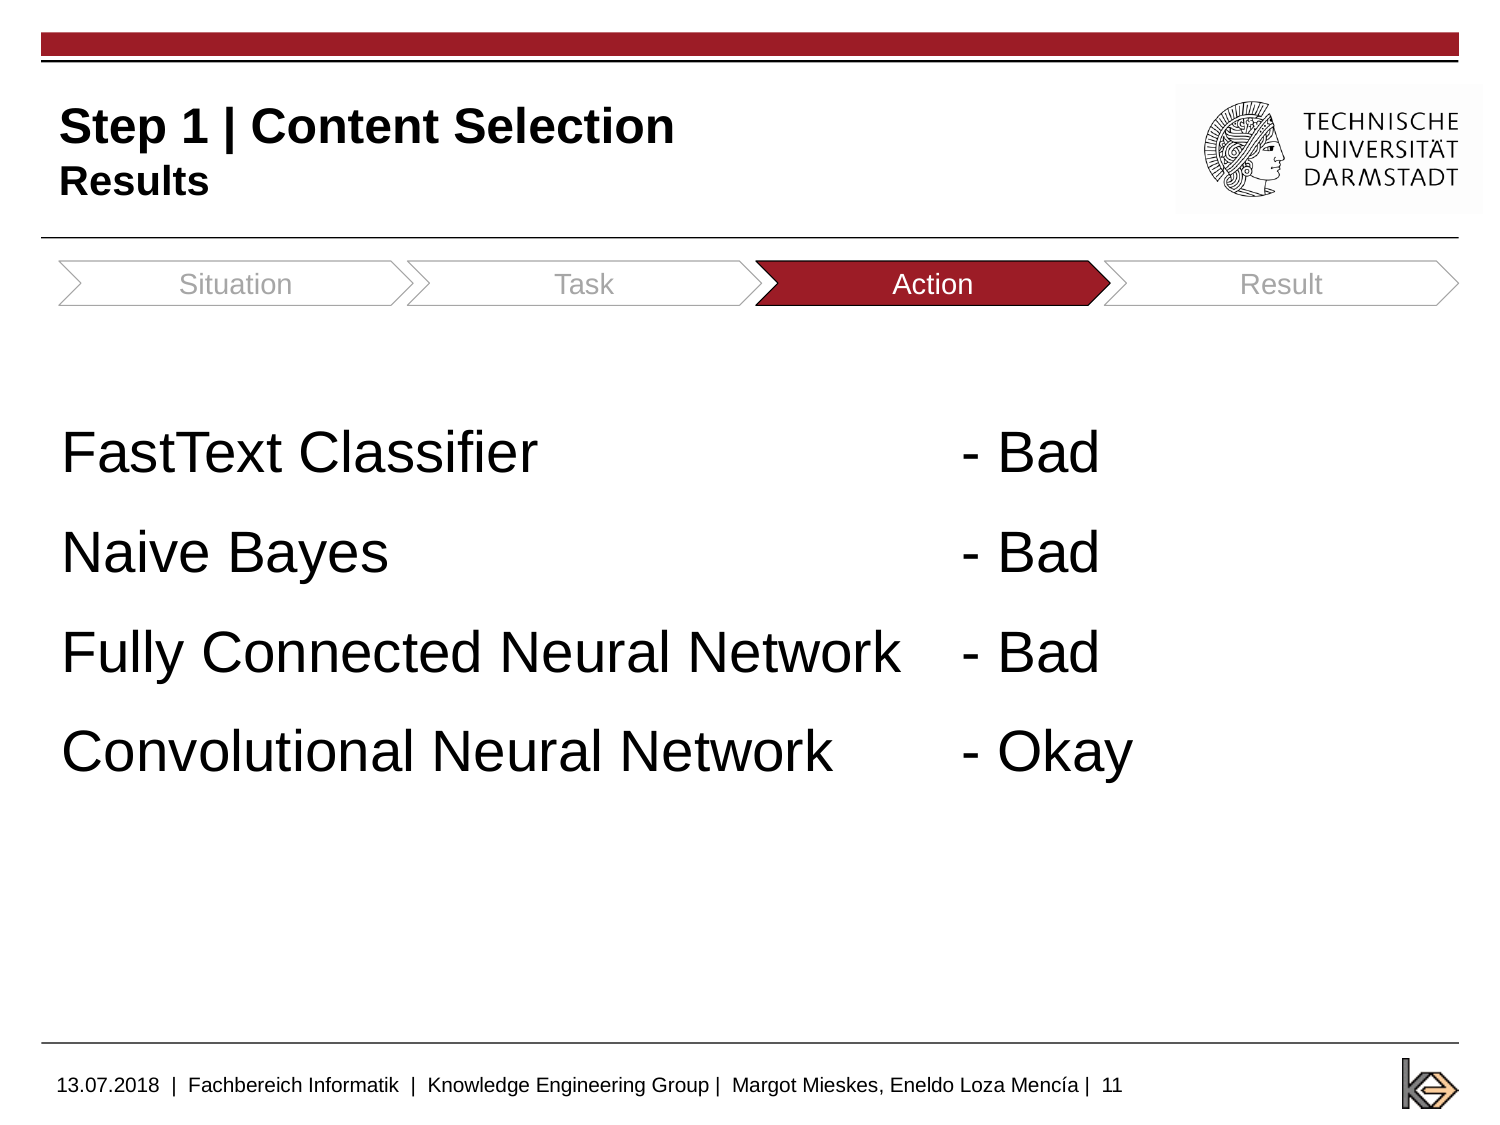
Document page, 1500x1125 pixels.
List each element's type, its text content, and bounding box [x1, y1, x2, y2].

picture [1402, 1060, 1459, 1109]
list FastText Classifier - Bad Naive Bayes - Bad Fully Connected Neural Network - Bad Convolutional Neural Network - Okay [61, 385, 1462, 1060]
text_box Task [405, 258, 764, 308]
text_box Action [753, 258, 1113, 308]
text_box Situation [56, 258, 416, 308]
text_box Result [1102, 258, 1461, 308]
picture [1175, 84, 1483, 214]
title Step 1 | Content Selection Results [58, 79, 1149, 218]
